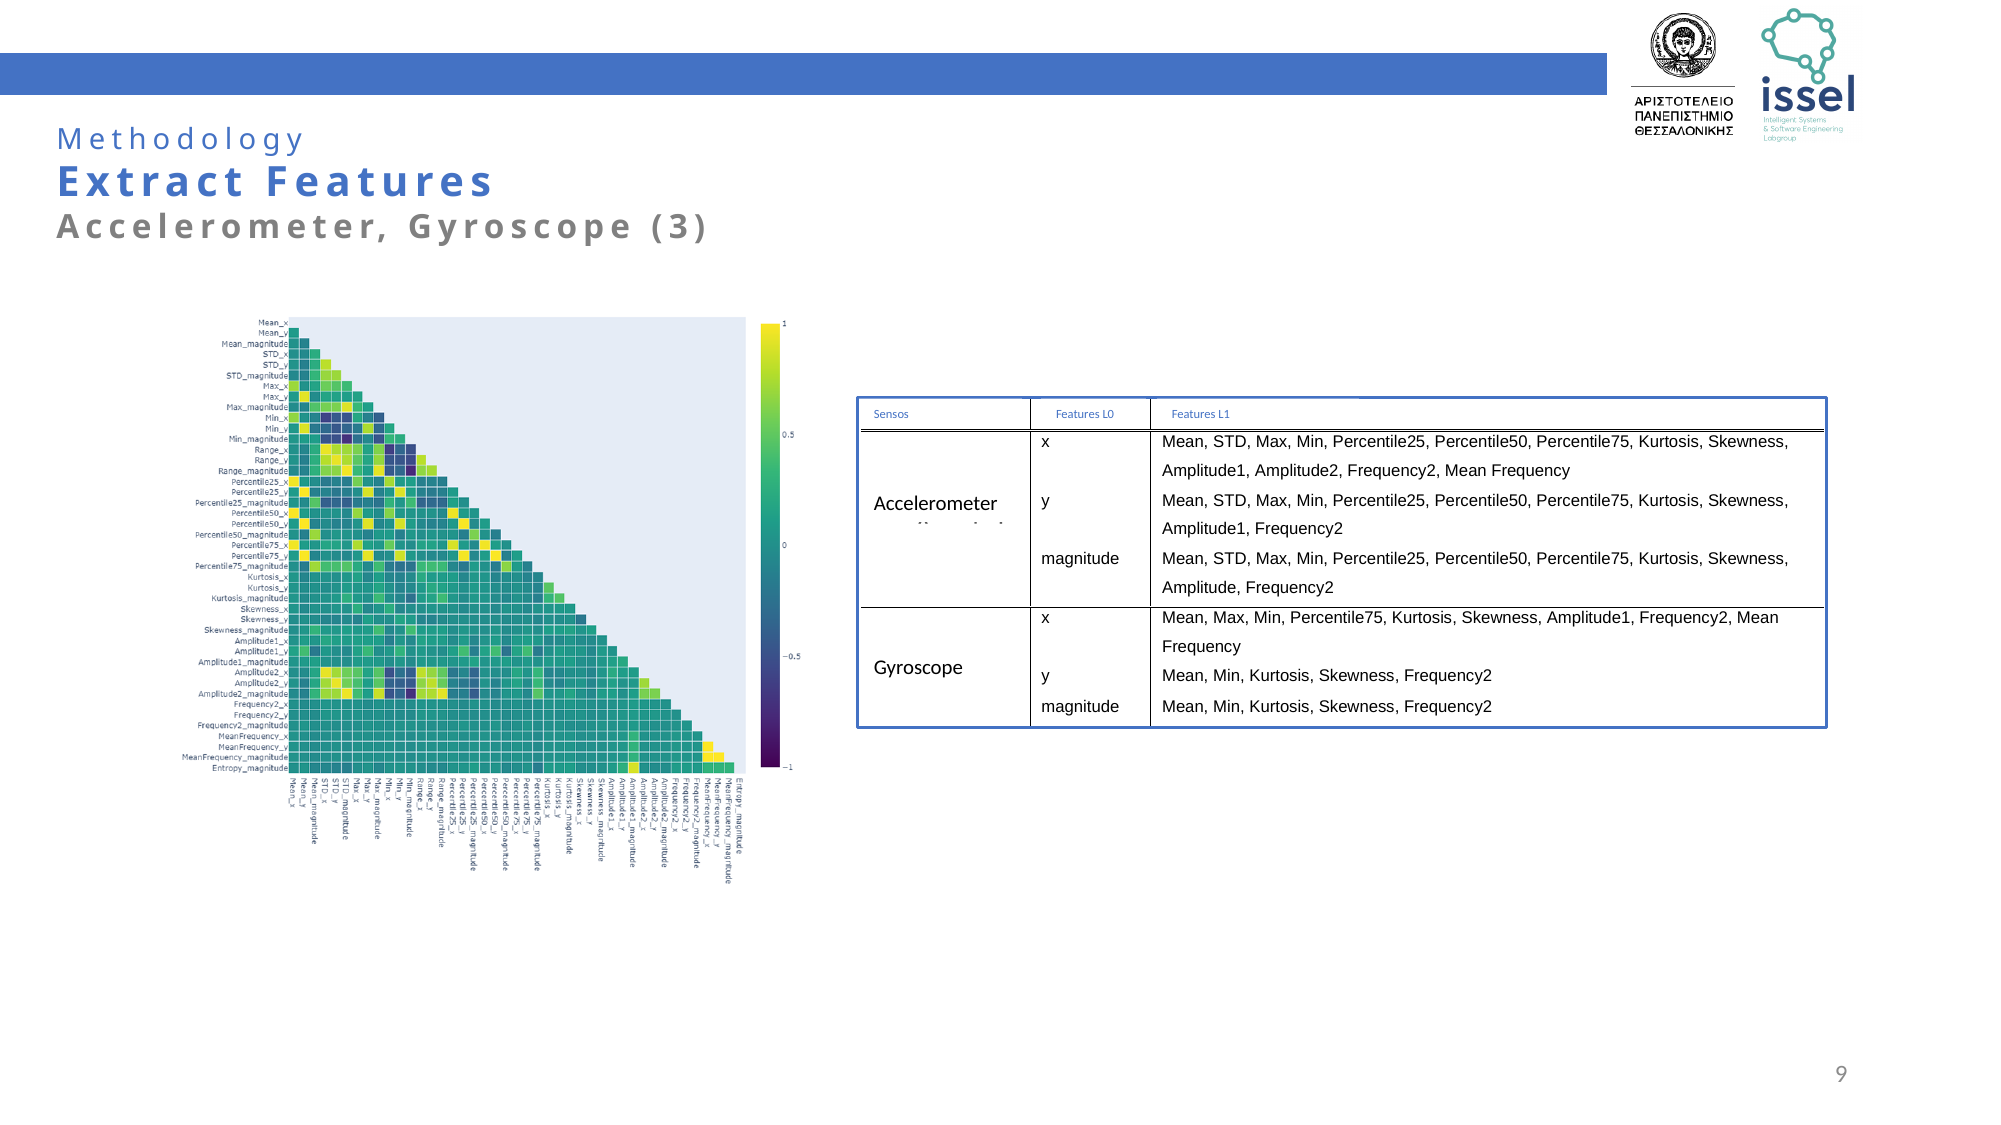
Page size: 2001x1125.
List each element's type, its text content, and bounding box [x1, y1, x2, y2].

text_box Methodology Extract Features Accelerometer, Gyroscope (3) [41, 143, 754, 253]
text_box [0, 5, 1863, 143]
picture [174, 253, 813, 892]
slide_number 9 [1412, 1042, 1863, 1103]
picture [859, 398, 1825, 727]
